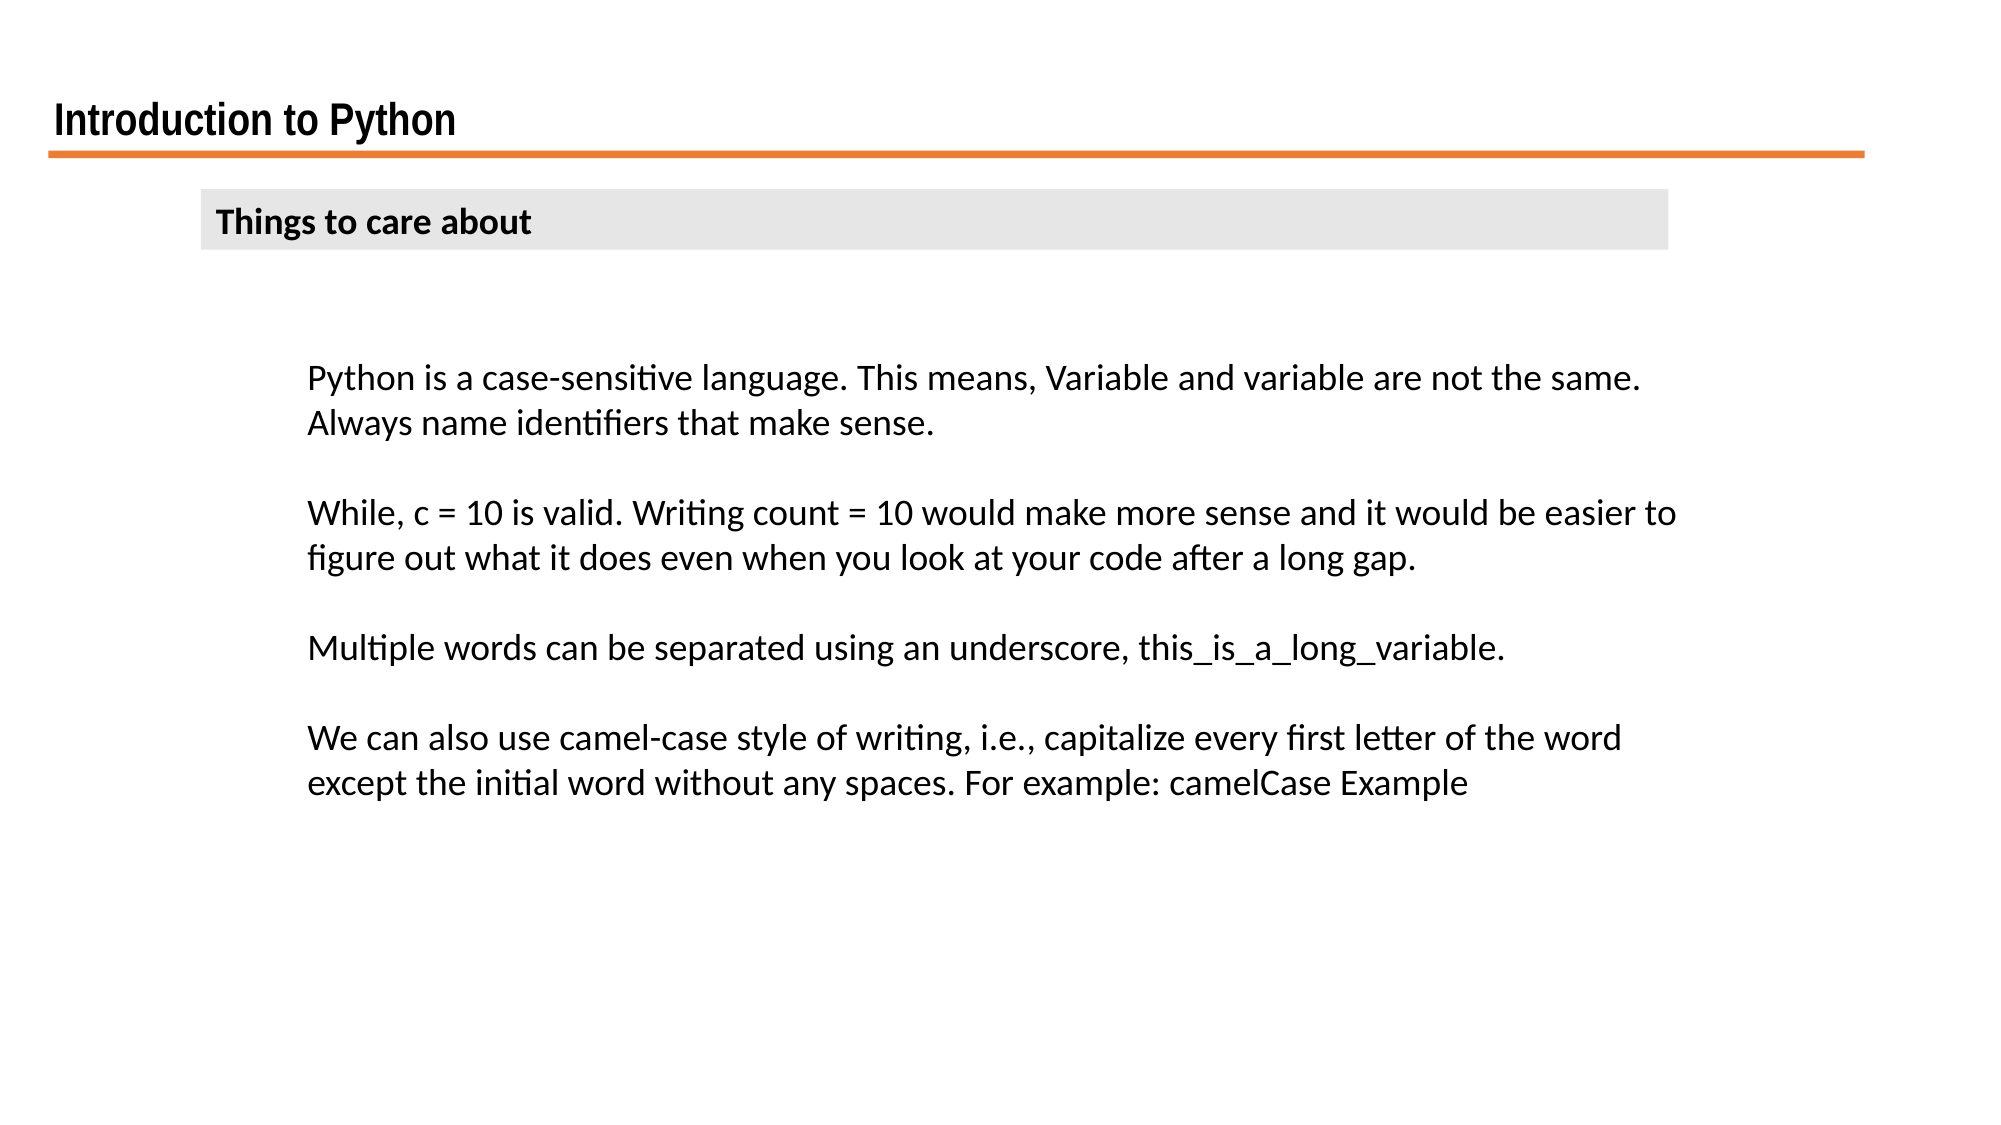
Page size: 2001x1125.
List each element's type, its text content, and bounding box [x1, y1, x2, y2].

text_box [38, 81, 1865, 250]
text_box Python is a case-sensitive language. This means, Variable and variable are not the same. Always name identifiers that make sense. While, c = 10 is valid. Writing count = 10 would make more sense and it would be easier to figure out what it does even when you look at your code after a long gap. Multiple words can be separated using an underscore, this_is_a_long_variable. We can also use camel-case style of writing, i.e., capitalize every first letter of the word except the initial word without any spaces. For example: camelCase Example [292, 345, 1743, 816]
